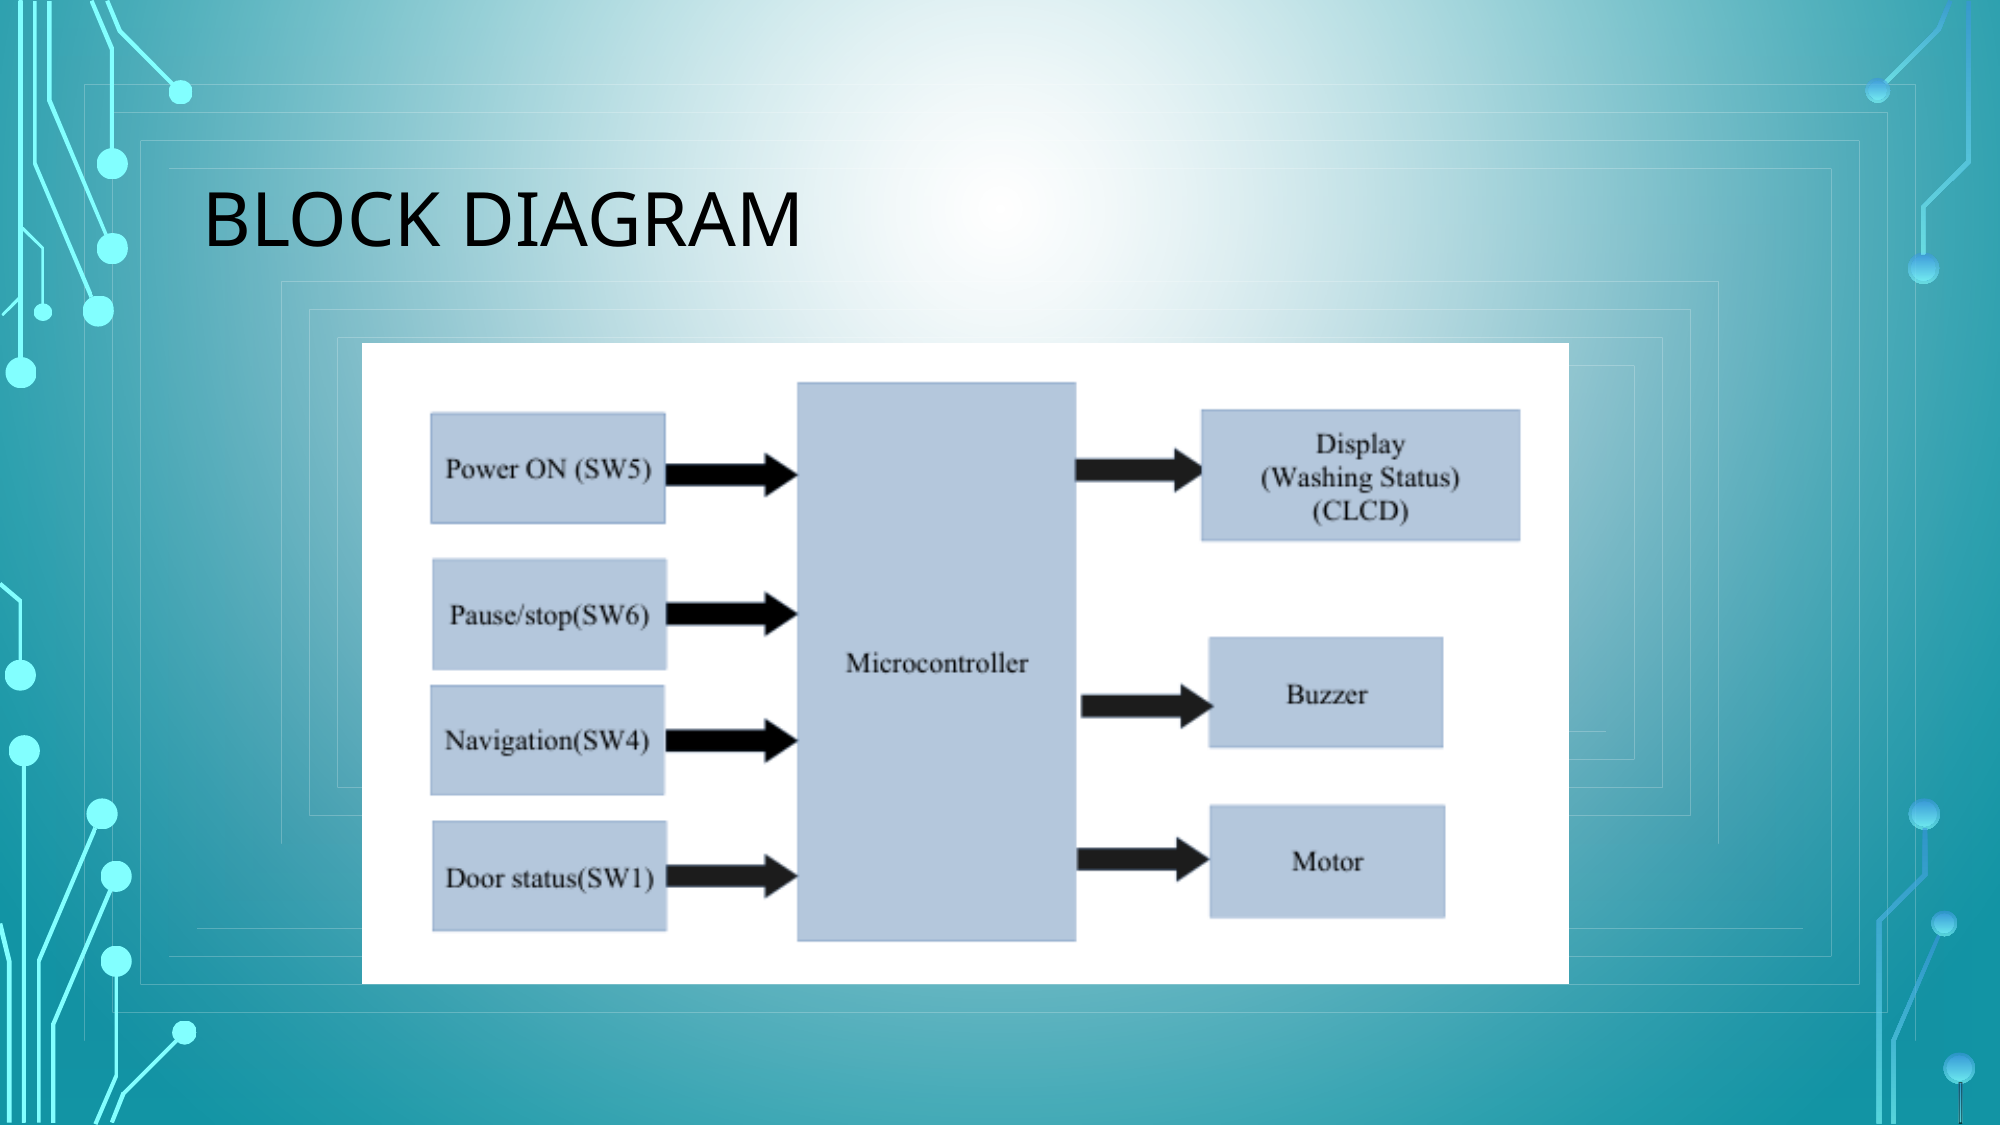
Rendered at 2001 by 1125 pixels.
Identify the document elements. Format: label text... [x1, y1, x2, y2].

title Block diagram [186, 100, 1813, 345]
picture [0, 0, 2000, 1125]
